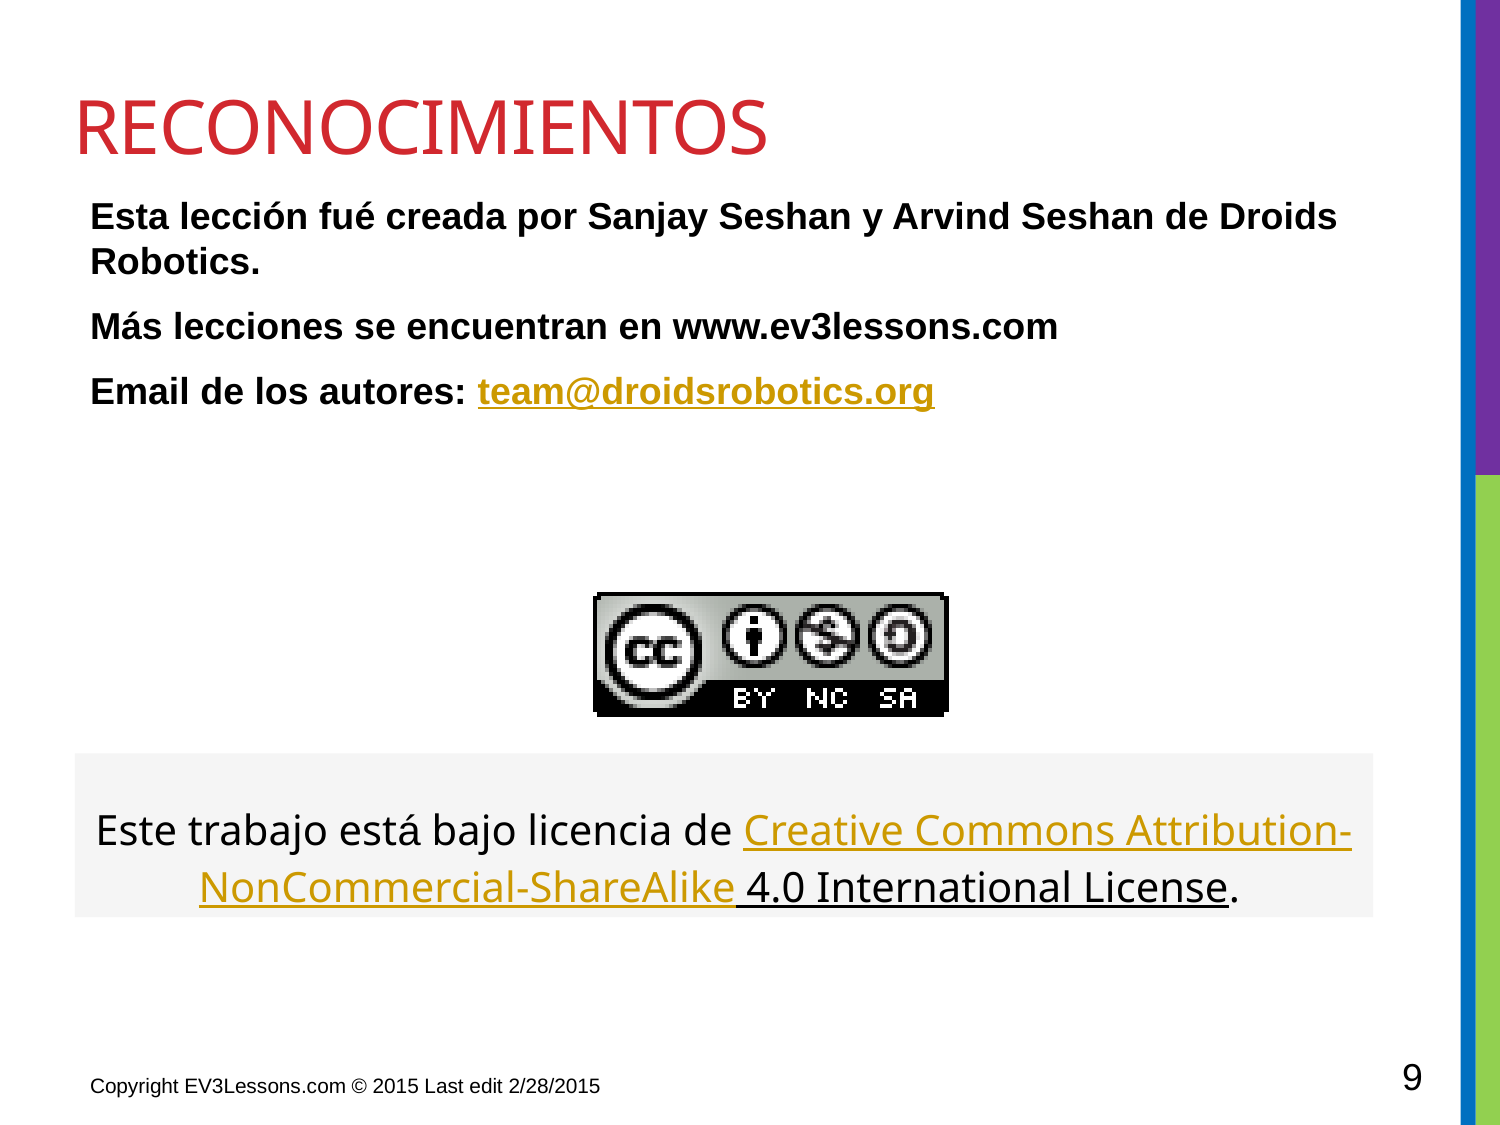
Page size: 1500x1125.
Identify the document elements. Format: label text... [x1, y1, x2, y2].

title reconocimientoS [58, 72, 1412, 297]
list Esta lección fué creada por Sanjay Seshan y Arvind Seshan de Droids Robotics. Más lecciones se encuentran en www.ev3lessons.com Email de los autores: team@droidsrobotics.org [75, 184, 1428, 999]
text_box Este trabajo está bajo licencia de Creative Commons Attribution-NonCommercial-ShareAlike 4.0 International License. [74, 753, 1374, 918]
picture [593, 591, 949, 718]
slide_number 9 [1387, 1045, 1491, 1106]
footer Copyright EV3Lessons.com © 2015 Last edit 2/28/2015 [75, 1065, 638, 1112]
